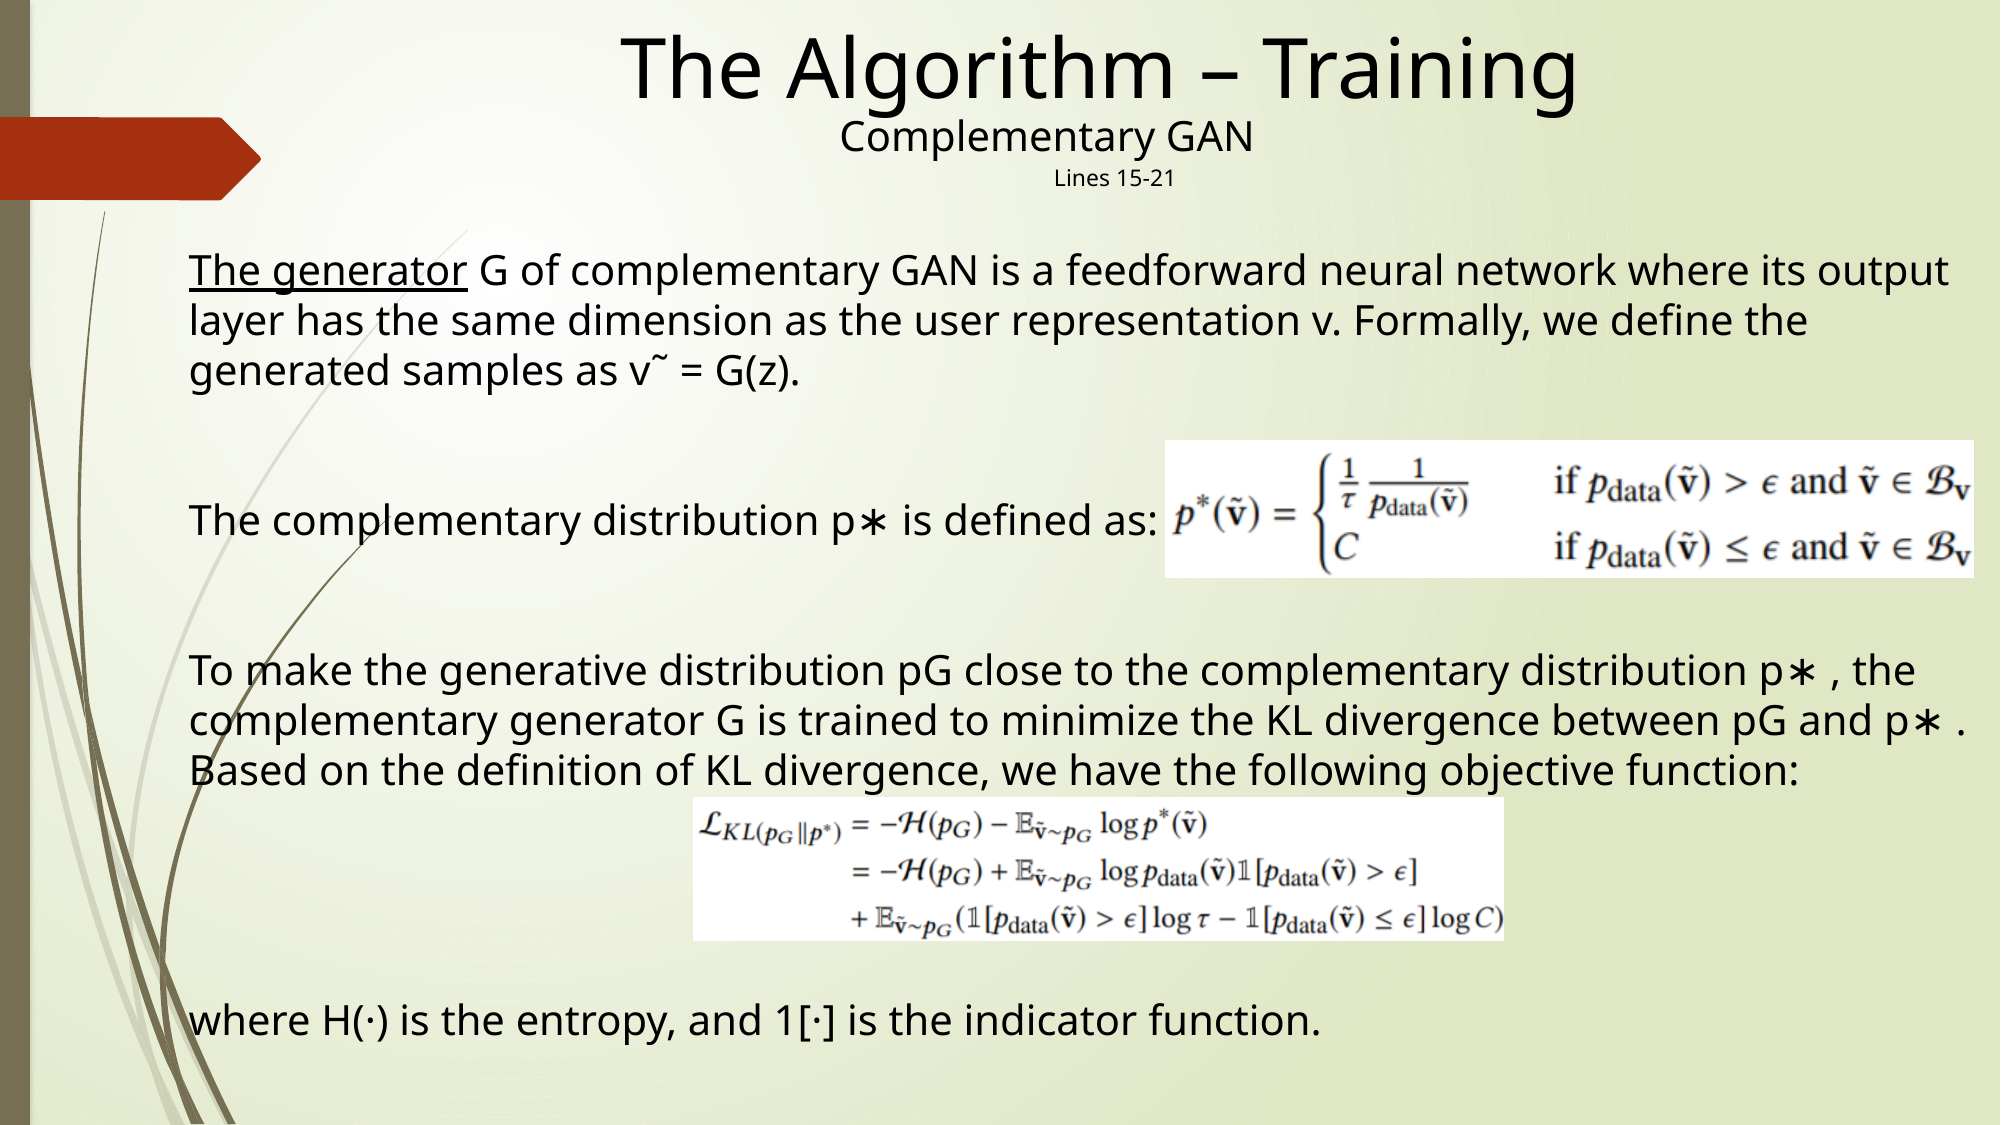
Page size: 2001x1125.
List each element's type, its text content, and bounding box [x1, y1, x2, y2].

text_box The Algorithm – Training [605, 8, 1675, 123]
picture [1165, 440, 1974, 579]
picture [693, 797, 1504, 942]
text_box The generator G of complementary GAN is a feedforward neural network where its output layer has the same dimension as the user representation v. Formally, we define the generated samples as v˜ = G(z). The complementary distribution p∗ is defined as: To make the generative distribution pG close to the complementary distribution p∗ , the complementary generator G is trained to minimize the KL divergence between pG and p∗ . Based on the definition of KL divergence, we have the following objective function: where H(·) is the entropy, and 1[·] is the indicator function. [173, 236, 2000, 1052]
text_box Complementary GAN [824, 123, 1307, 167]
text_box Lines 15-21 [1039, 155, 1195, 199]
